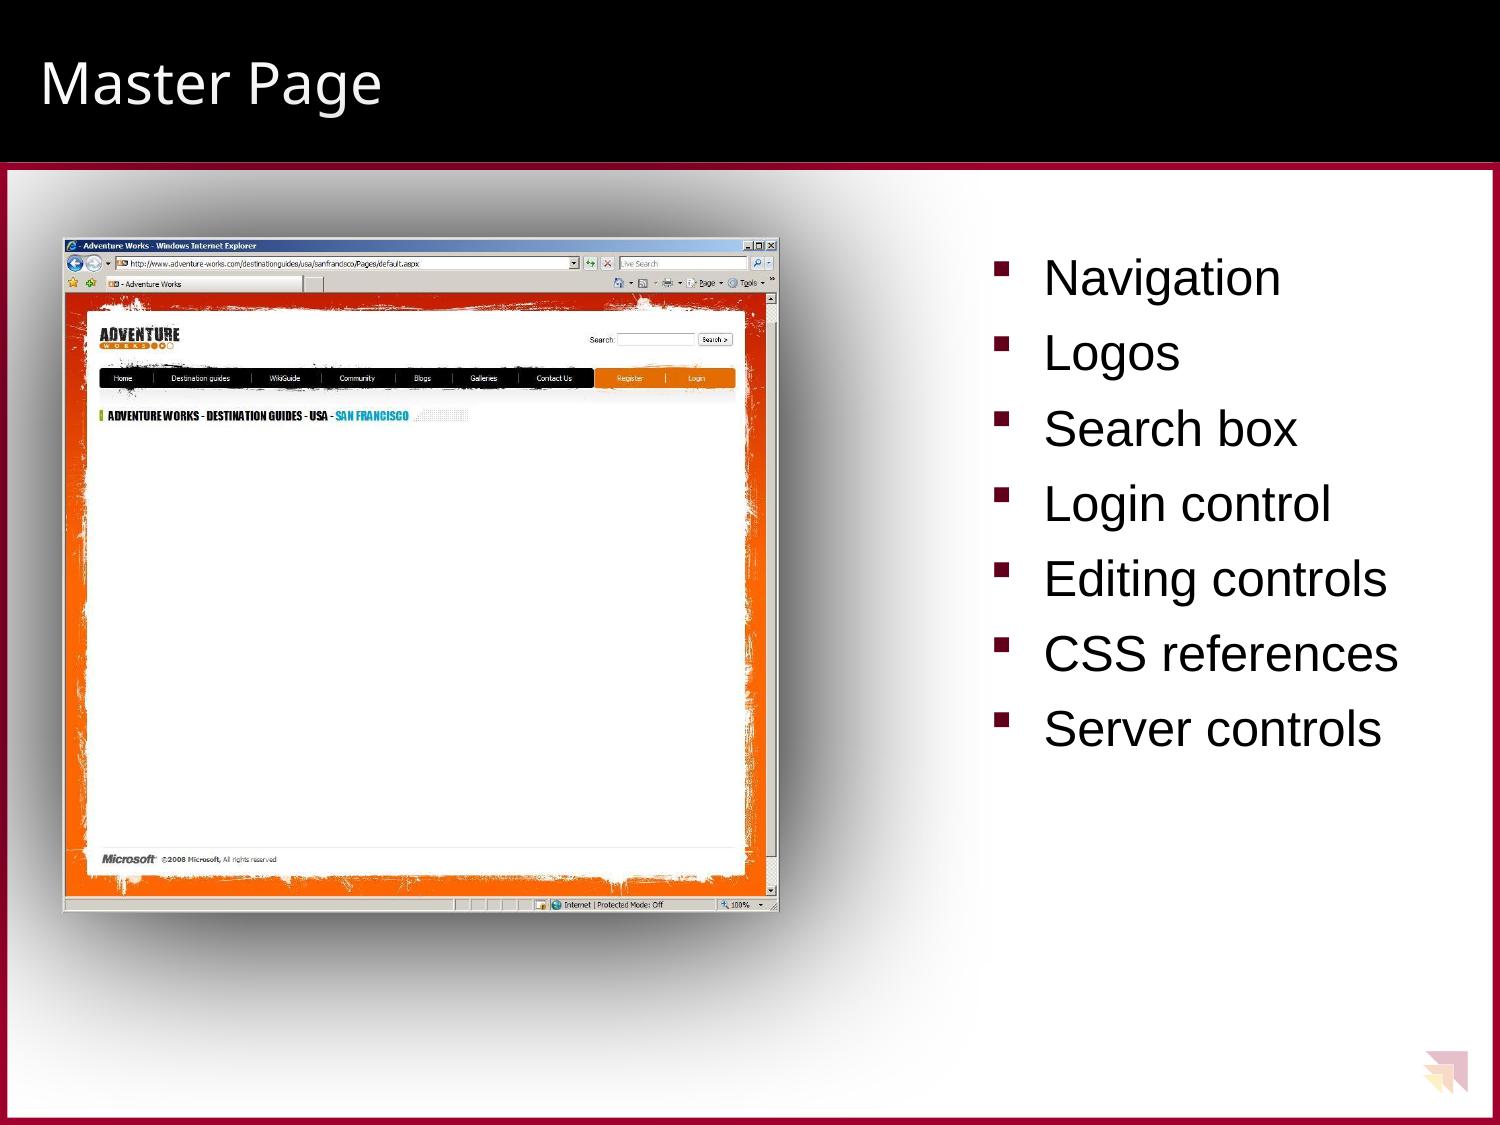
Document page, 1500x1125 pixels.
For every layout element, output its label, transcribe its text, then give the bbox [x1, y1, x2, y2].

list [62, 237, 780, 913]
list Navigation Logos Search box Login control Editing controls CSS references Server controls [975, 237, 1500, 768]
title Master Page [24, 12, 1438, 150]
